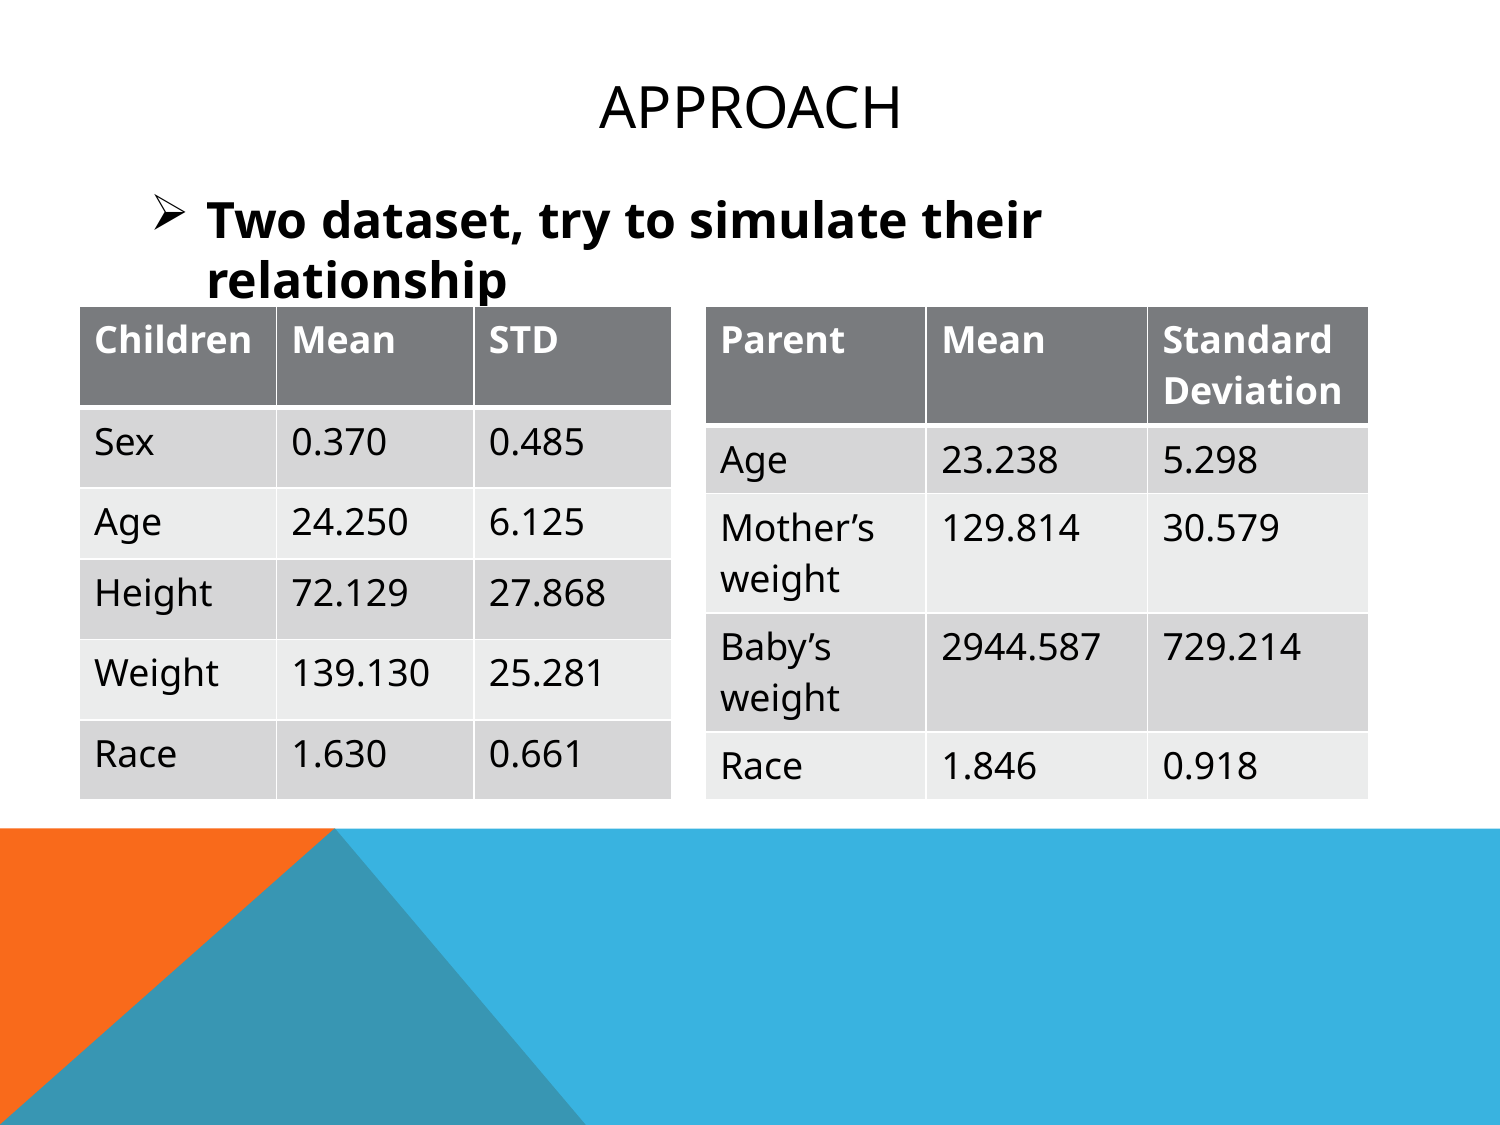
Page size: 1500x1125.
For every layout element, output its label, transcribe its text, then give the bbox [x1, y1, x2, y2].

table_cell Race [80, 721, 276, 799]
list Two dataset, try to simulate their relationship [135, 180, 1369, 768]
table_cell 2944.587 [927, 614, 1147, 731]
table_cell 1.630 [277, 721, 473, 799]
table_cell 0.661 [475, 721, 671, 799]
table_cell 5.298 [1148, 428, 1368, 493]
table_header Mean [927, 307, 1147, 423]
table_cell Weight [80, 640, 276, 719]
table_cell 25.281 [475, 640, 671, 719]
table_cell 729.214 [1148, 614, 1368, 731]
table_cell Height [80, 560, 276, 639]
table_cell Age [706, 428, 925, 493]
table_cell Age [80, 489, 276, 558]
table_cell Mother’s weight [706, 494, 925, 612]
table_cell 0.485 [475, 410, 671, 487]
table_cell Race [706, 733, 925, 799]
table_cell 0.918 [1148, 733, 1368, 799]
table_header Parent [706, 307, 925, 423]
table_cell 24.250 [277, 489, 473, 558]
table_cell Baby’s weight [706, 614, 925, 731]
table_cell 0.370 [277, 410, 473, 487]
table_cell 1.846 [927, 733, 1147, 799]
table_cell 27.868 [475, 560, 671, 639]
title approach [135, 60, 1369, 150]
table_cell 139.130 [277, 640, 473, 719]
table_cell 6.125 [475, 489, 671, 558]
table_header Mean [277, 307, 473, 405]
table_header Children [80, 307, 276, 405]
table_cell 30.579 [1148, 494, 1368, 612]
table_cell 72.129 [277, 560, 473, 639]
table_header Standard Deviation [1148, 307, 1368, 423]
table_cell Sex [80, 410, 276, 487]
table_cell 23.238 [927, 428, 1147, 493]
table_header STD [475, 307, 671, 405]
table_cell 129.814 [927, 494, 1147, 612]
